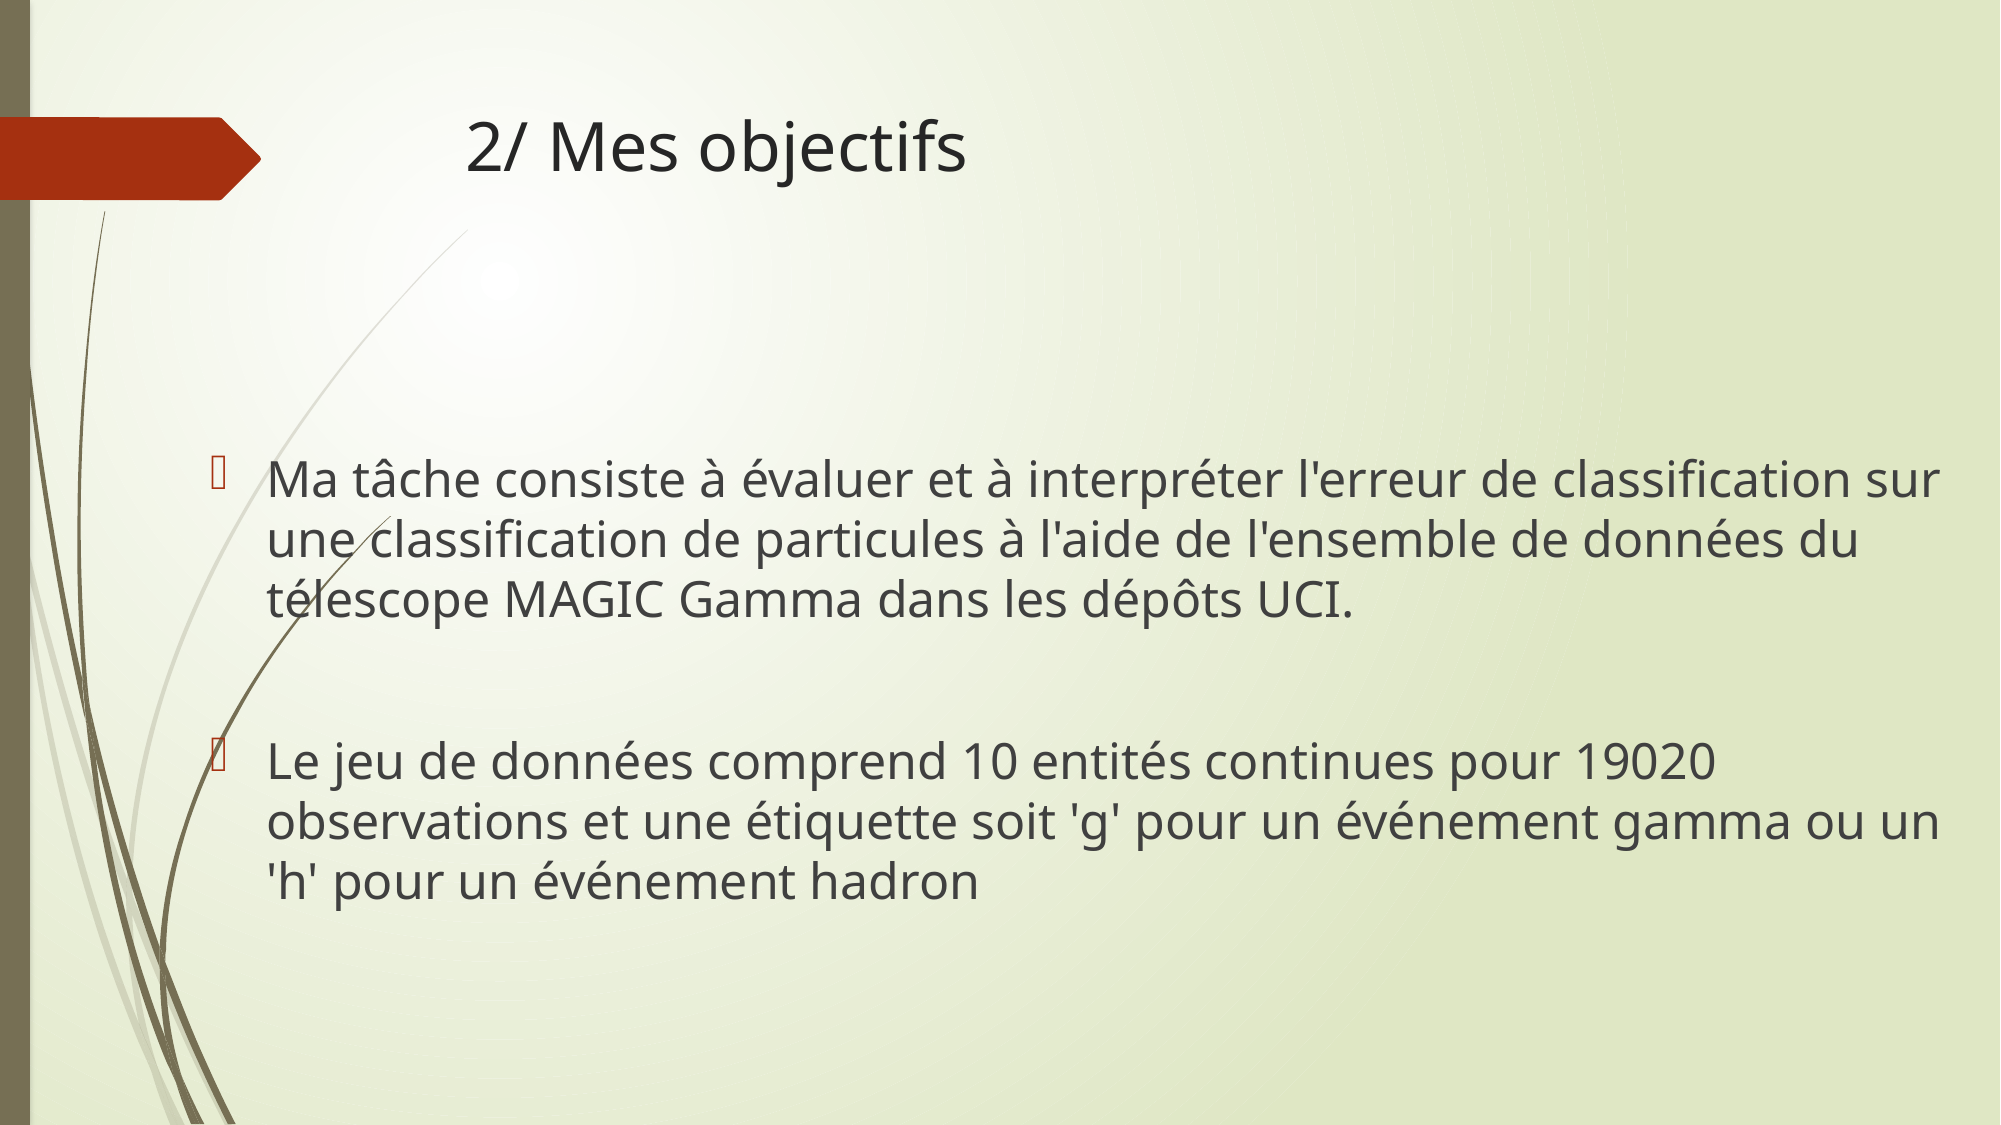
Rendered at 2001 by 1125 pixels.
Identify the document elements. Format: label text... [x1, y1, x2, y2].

list Ma tâche consiste à évaluer et à interpréter l'erreur de classification sur une classification de particules à l'aide de l'ensemble de données du télescope MAGIC Gamma dans les dépôts UCI. Le jeu de données comprend 10 entités continues pour 19020 observations et une étiquette soit 'g' pour un événement gamma ou un 'h' pour un événement hadron [195, 440, 1965, 1023]
title 2/ Mes objectifs [450, 13, 1908, 276]
